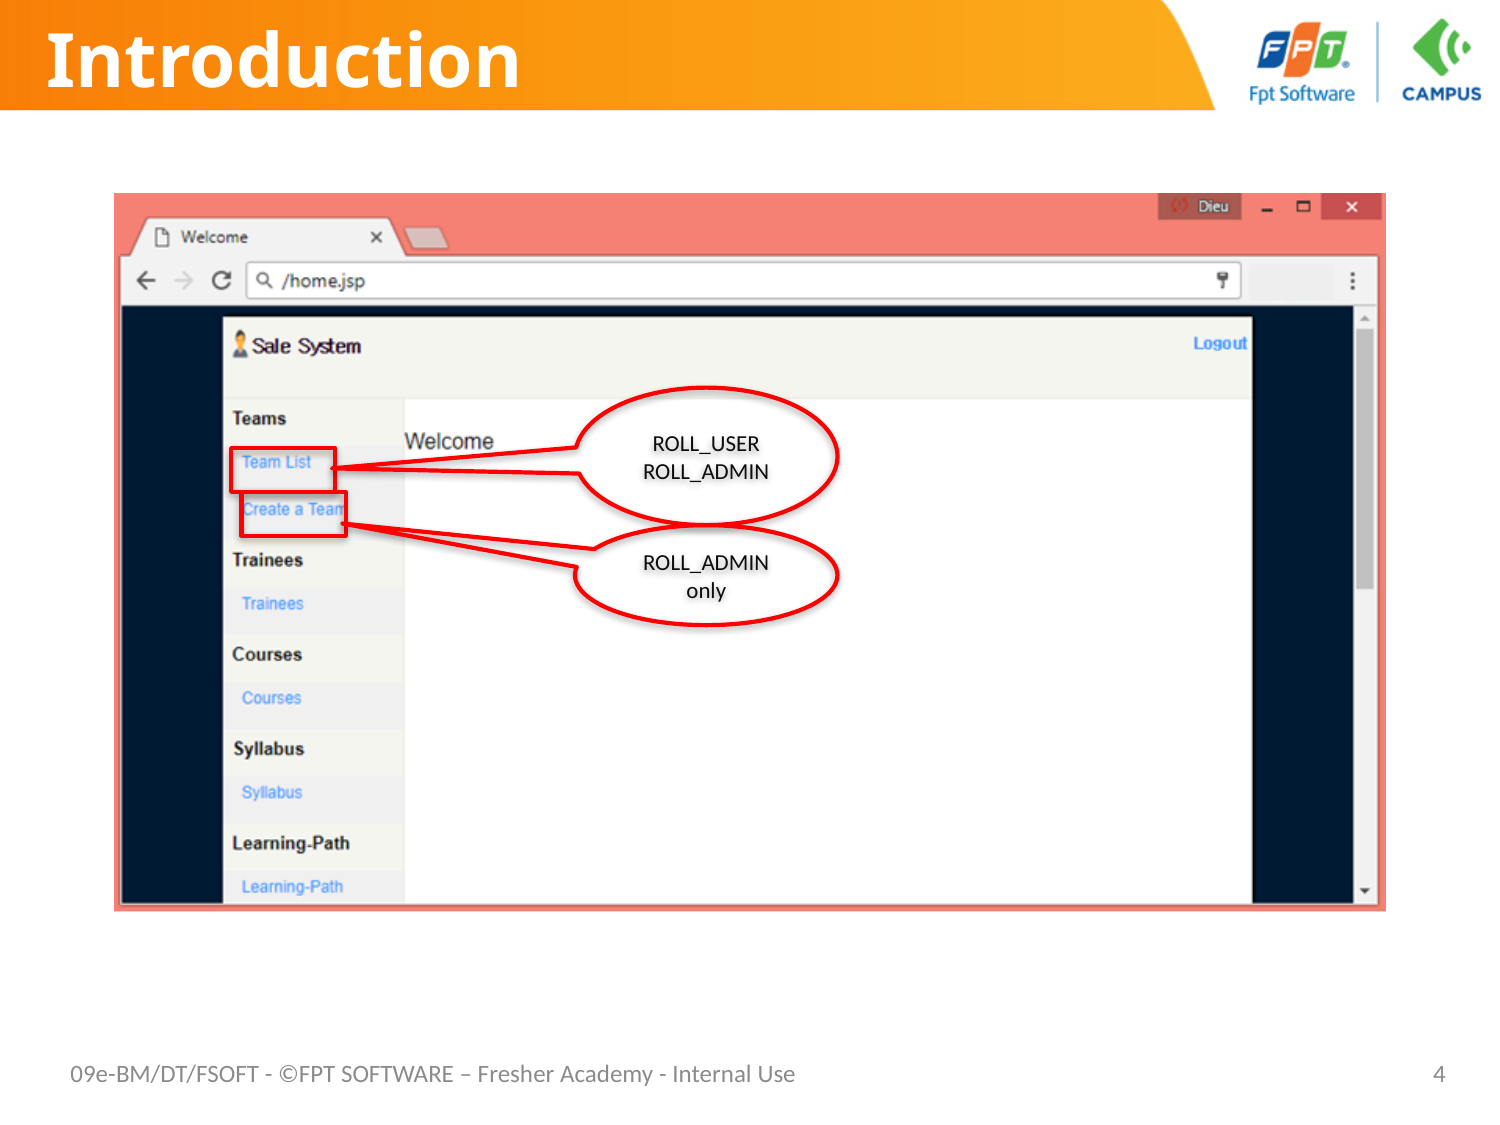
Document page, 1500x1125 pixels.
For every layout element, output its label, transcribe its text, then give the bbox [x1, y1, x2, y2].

title Introduction [31, 3, 1461, 111]
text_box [114, 193, 1386, 932]
slide_number 4 [1074, 1042, 1461, 1103]
picture [0, 0, 1500, 1125]
footer 09e-BM/DT/FSOFT - ©FPT SOFTWARE – Fresher Academy - Internal Use [31, 1042, 836, 1103]
